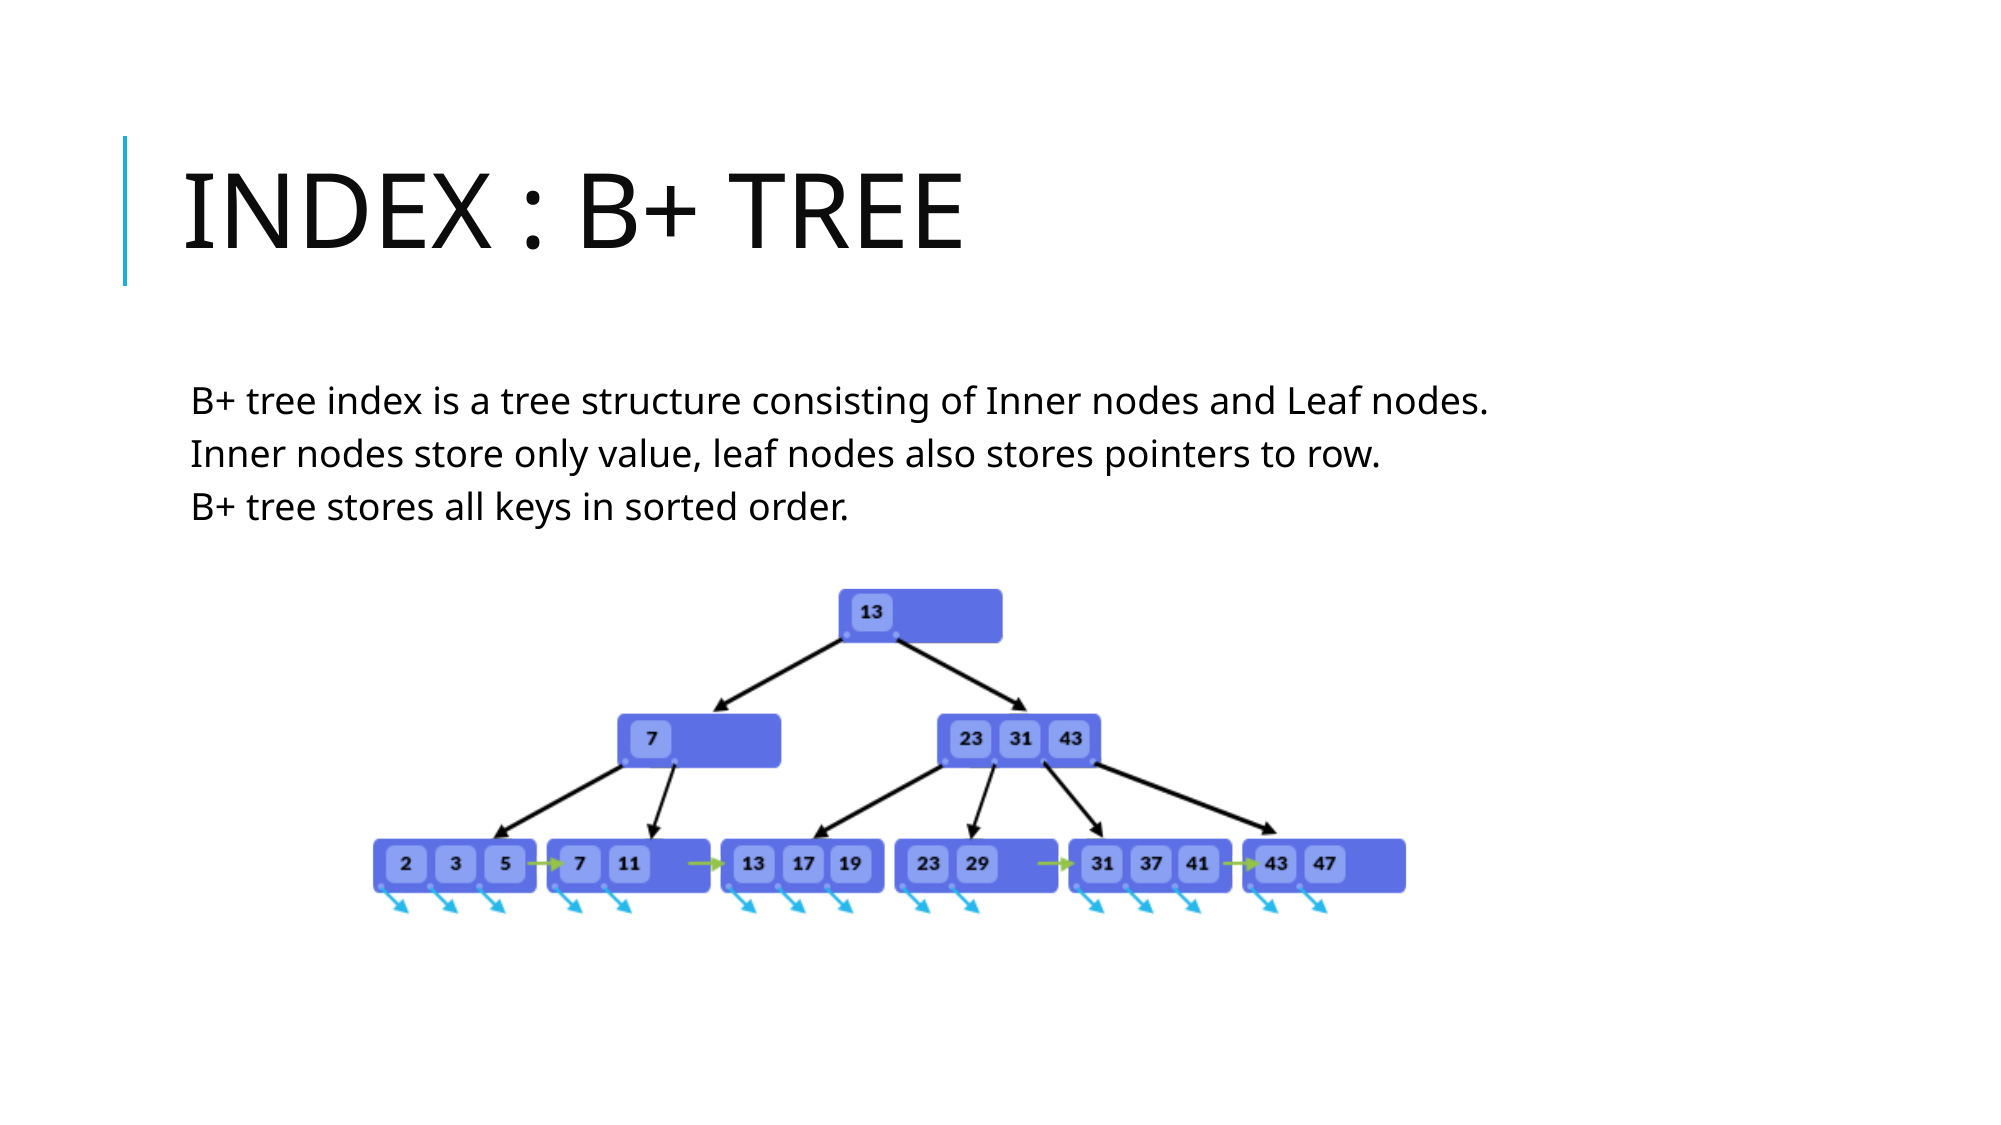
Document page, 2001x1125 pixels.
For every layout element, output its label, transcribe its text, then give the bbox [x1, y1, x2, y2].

title INDEX : B+ TREE [168, 96, 1763, 342]
picture [301, 464, 1588, 969]
list B+ tree index is a tree structure consisting of Inner nodes and Leaf nodes. Inner nodes store only value, leaf nodes also stores pointers to row. B+ tree stores all keys in sorted order. [168, 375, 1763, 1035]
